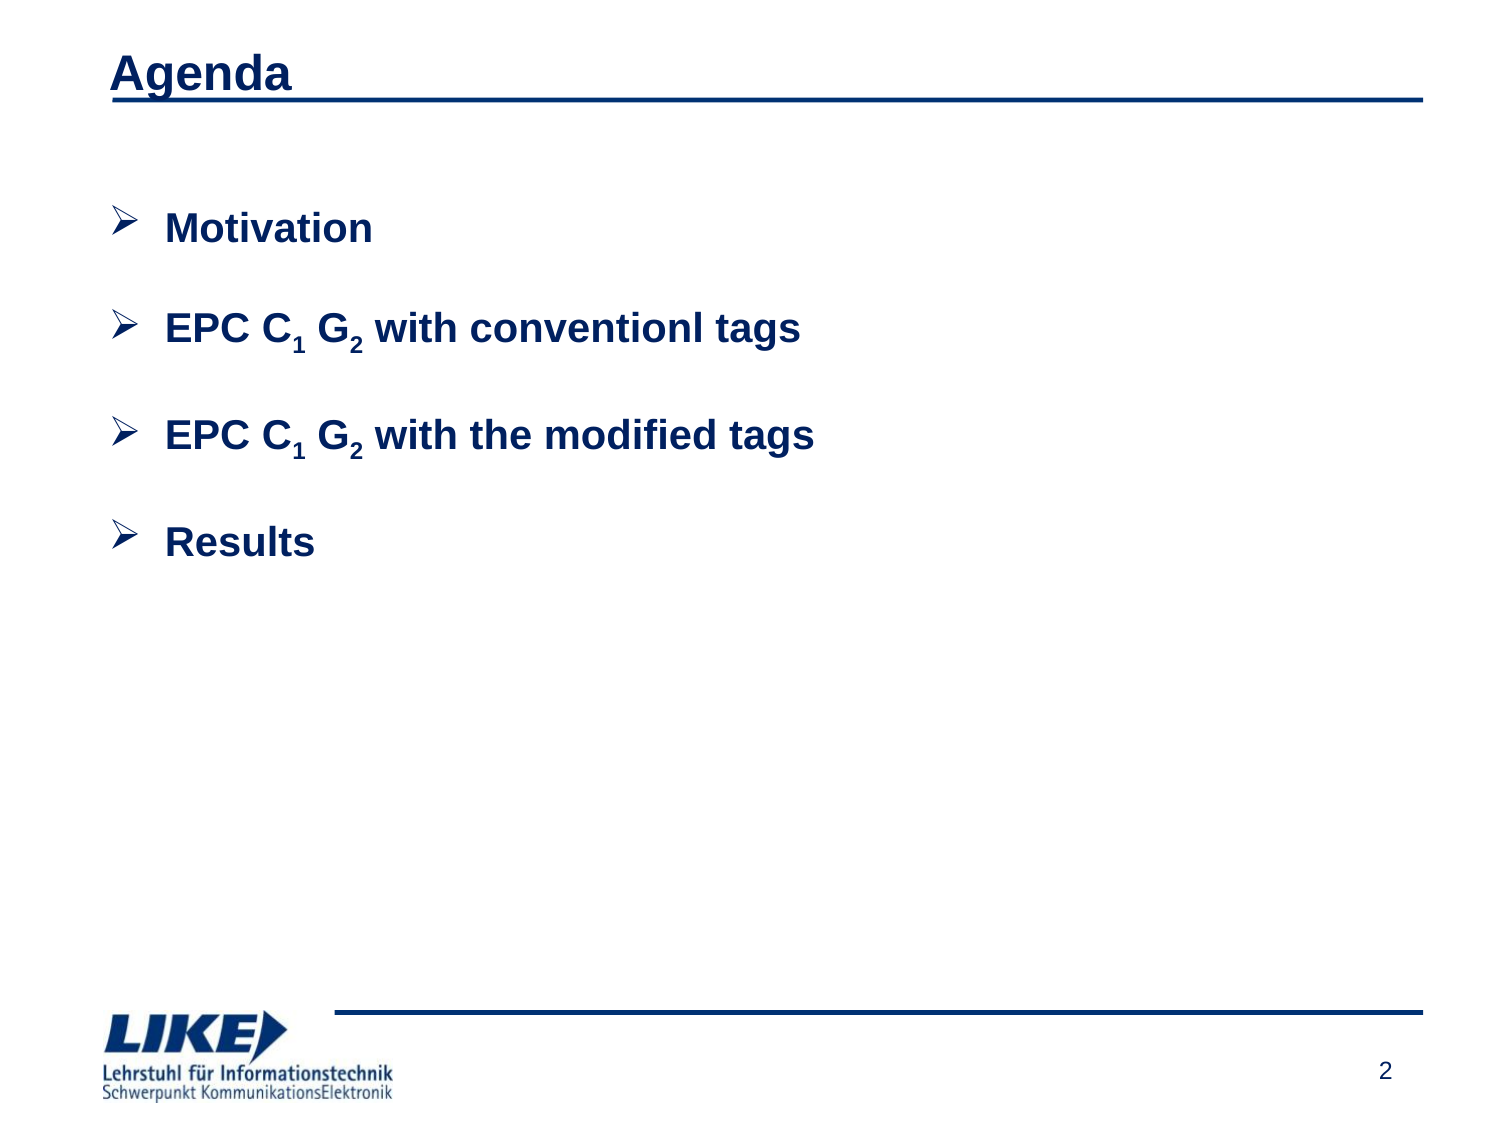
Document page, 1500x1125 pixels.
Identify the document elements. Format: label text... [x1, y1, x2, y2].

title Agenda [94, 32, 1444, 153]
picture [103, 1010, 393, 1103]
subtitle Motivation EPC C1 G2 with conventionl tags EPC C1 G2 with the modified tags Results [93, 193, 1442, 941]
